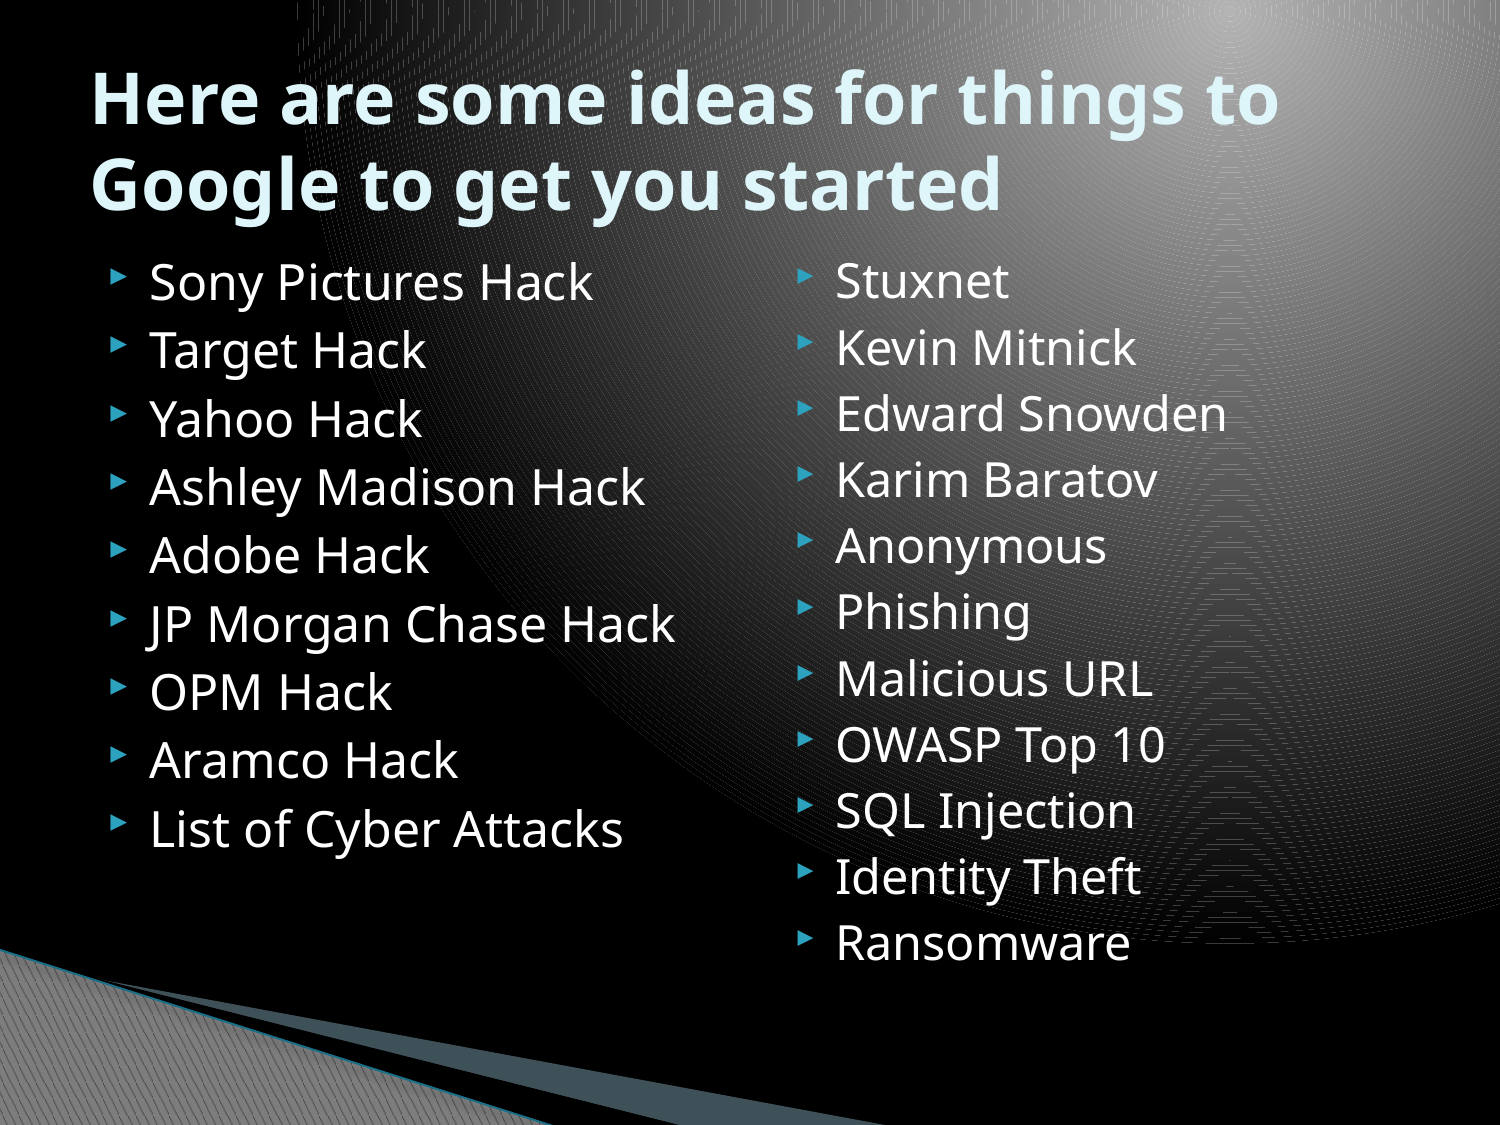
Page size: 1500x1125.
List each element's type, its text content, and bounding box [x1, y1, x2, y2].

picture [0, 952, 543, 1125]
list Stuxnet Kevin Mitnick Edward Snowden Karim Baratov Anonymous Phishing Malicious URL OWASP Top 10 SQL Injection Identity Theft Ransomware [762, 243, 1425, 986]
title Here are some ideas for things to Google to get you started [75, 45, 1425, 233]
list Sony Pictures Hack Target Hack Yahoo Hack Ashley Madison Hack Adobe Hack JP Morgan Chase Hack OPM Hack Aramco Hack List of Cyber Attacks [75, 243, 738, 986]
